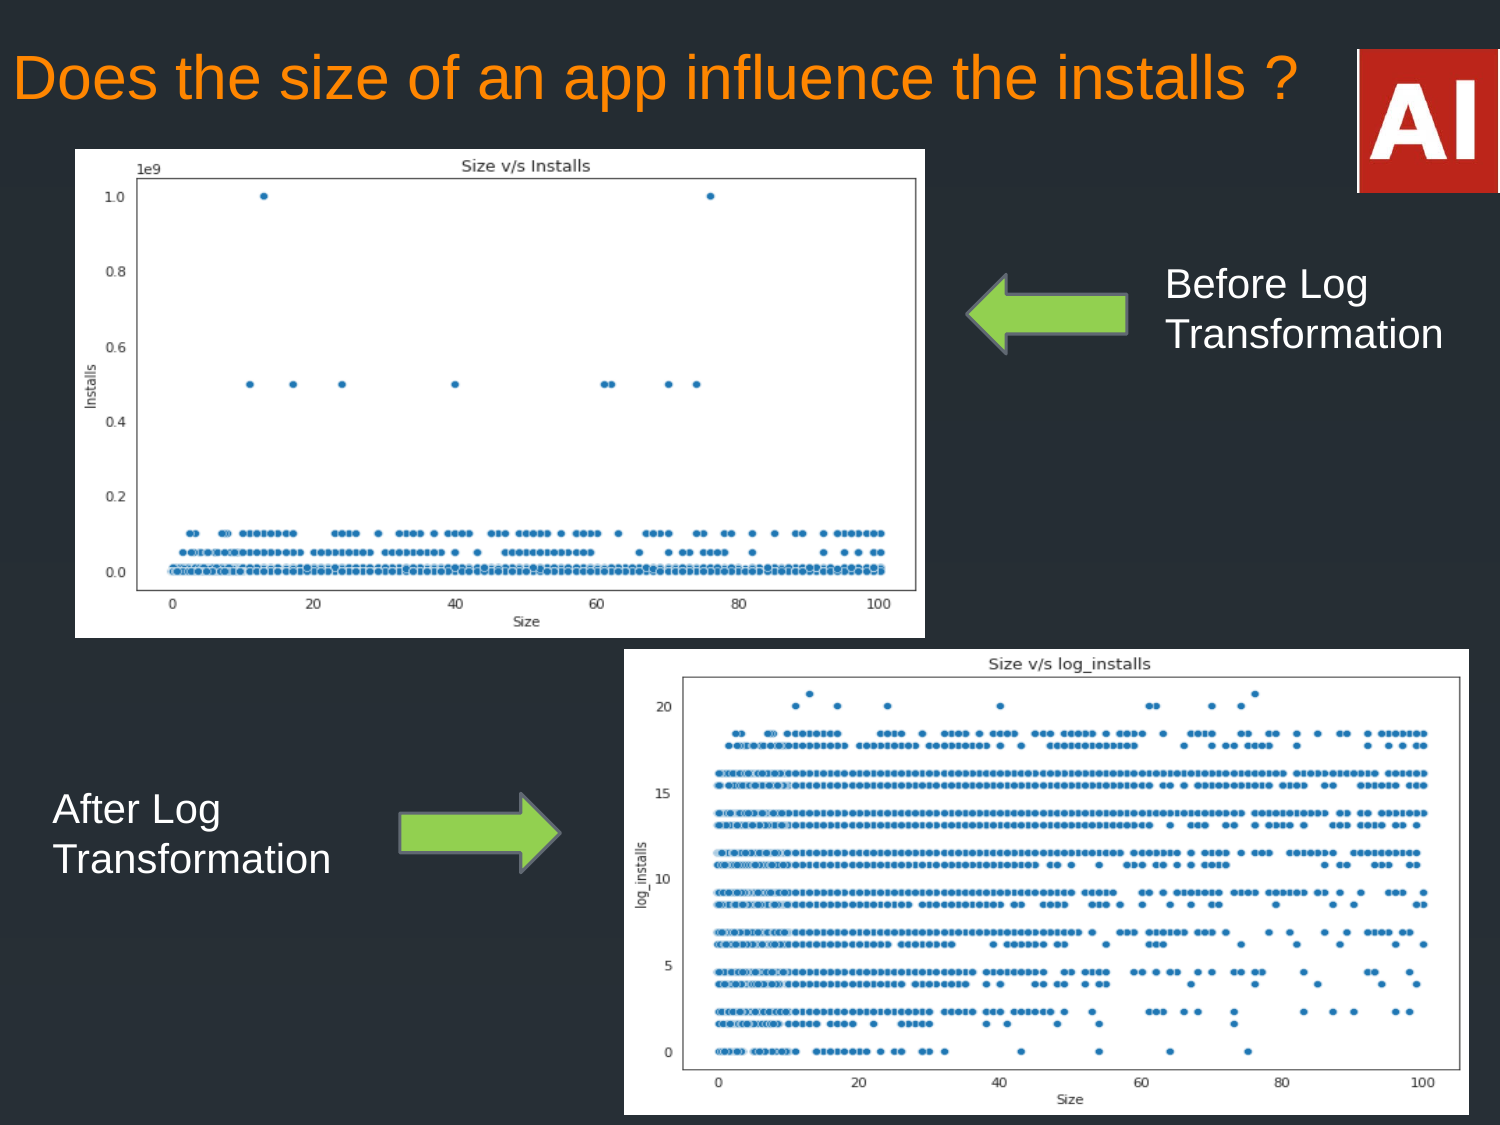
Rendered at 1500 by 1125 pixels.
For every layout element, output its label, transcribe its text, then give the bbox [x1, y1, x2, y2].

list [1356, 49, 1500, 193]
text_box [965, 272, 1129, 356]
picture [74, 149, 926, 638]
title Does the size of an app influence the installs ? [0, 5, 1423, 120]
text_box After Log Transformation [37, 774, 400, 890]
text_box Before Log Transformation [1149, 249, 1500, 365]
picture [624, 649, 1469, 1116]
text_box [398, 791, 562, 875]
